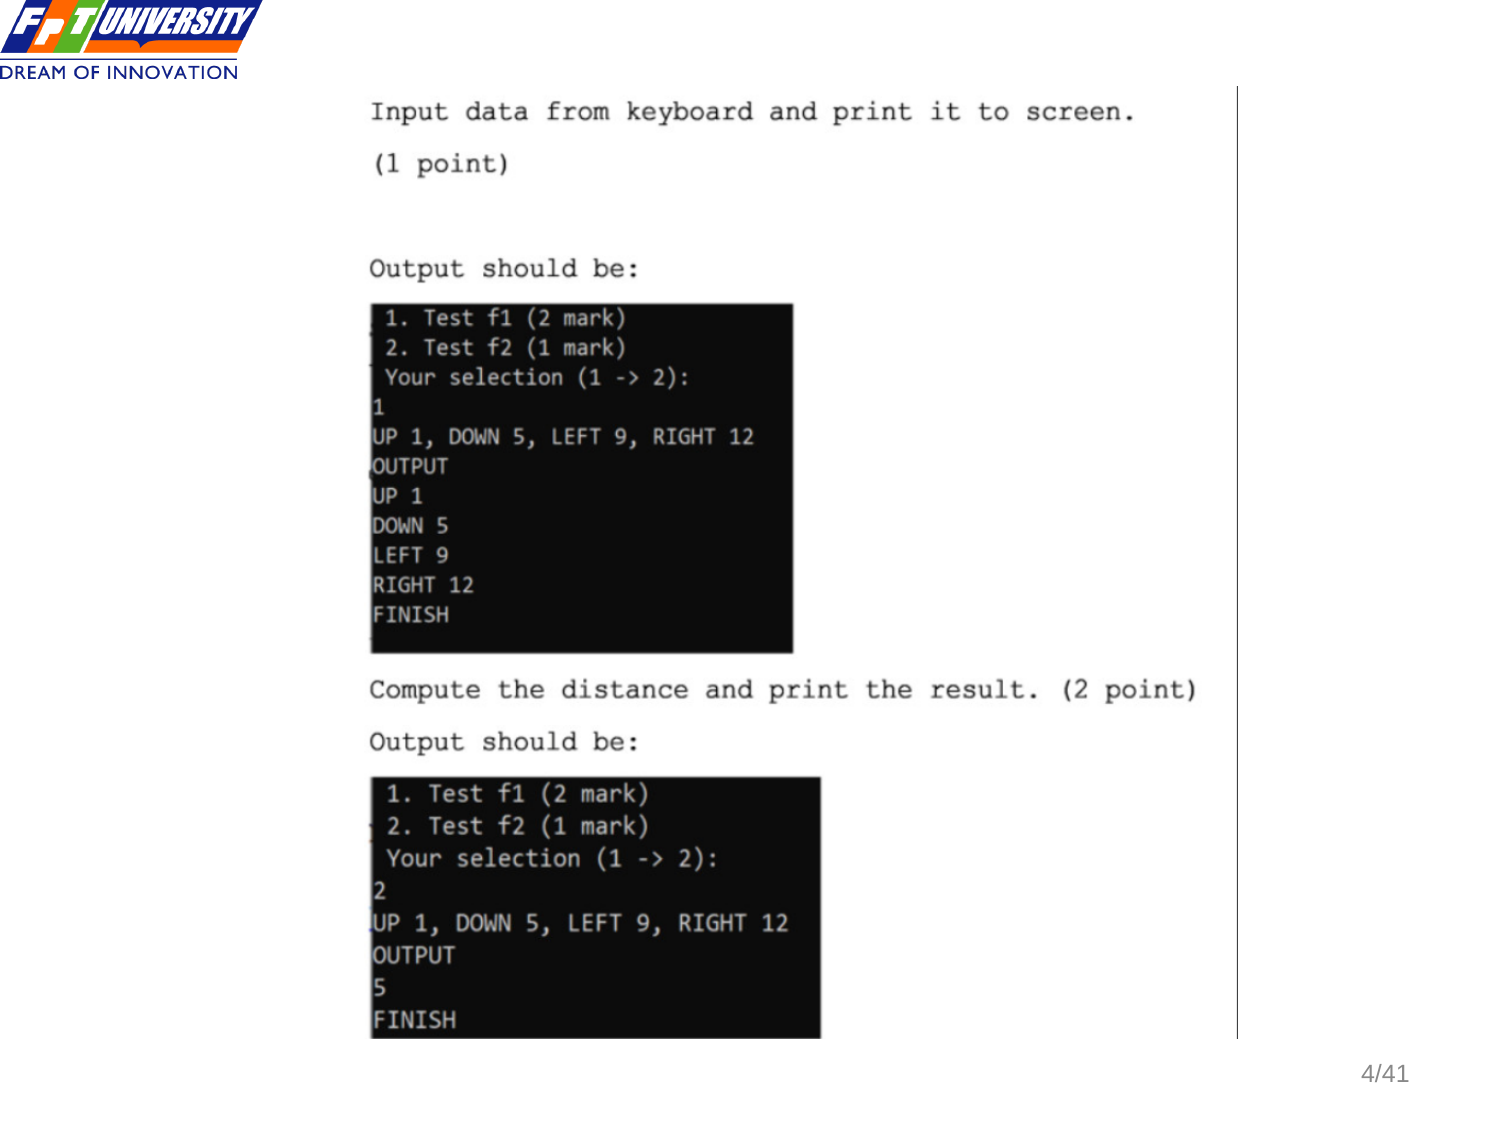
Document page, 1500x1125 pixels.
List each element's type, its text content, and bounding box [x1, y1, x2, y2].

picture [262, 86, 1238, 1039]
picture [0, 0, 263, 79]
slide_number 4/41 [1074, 1042, 1425, 1103]
